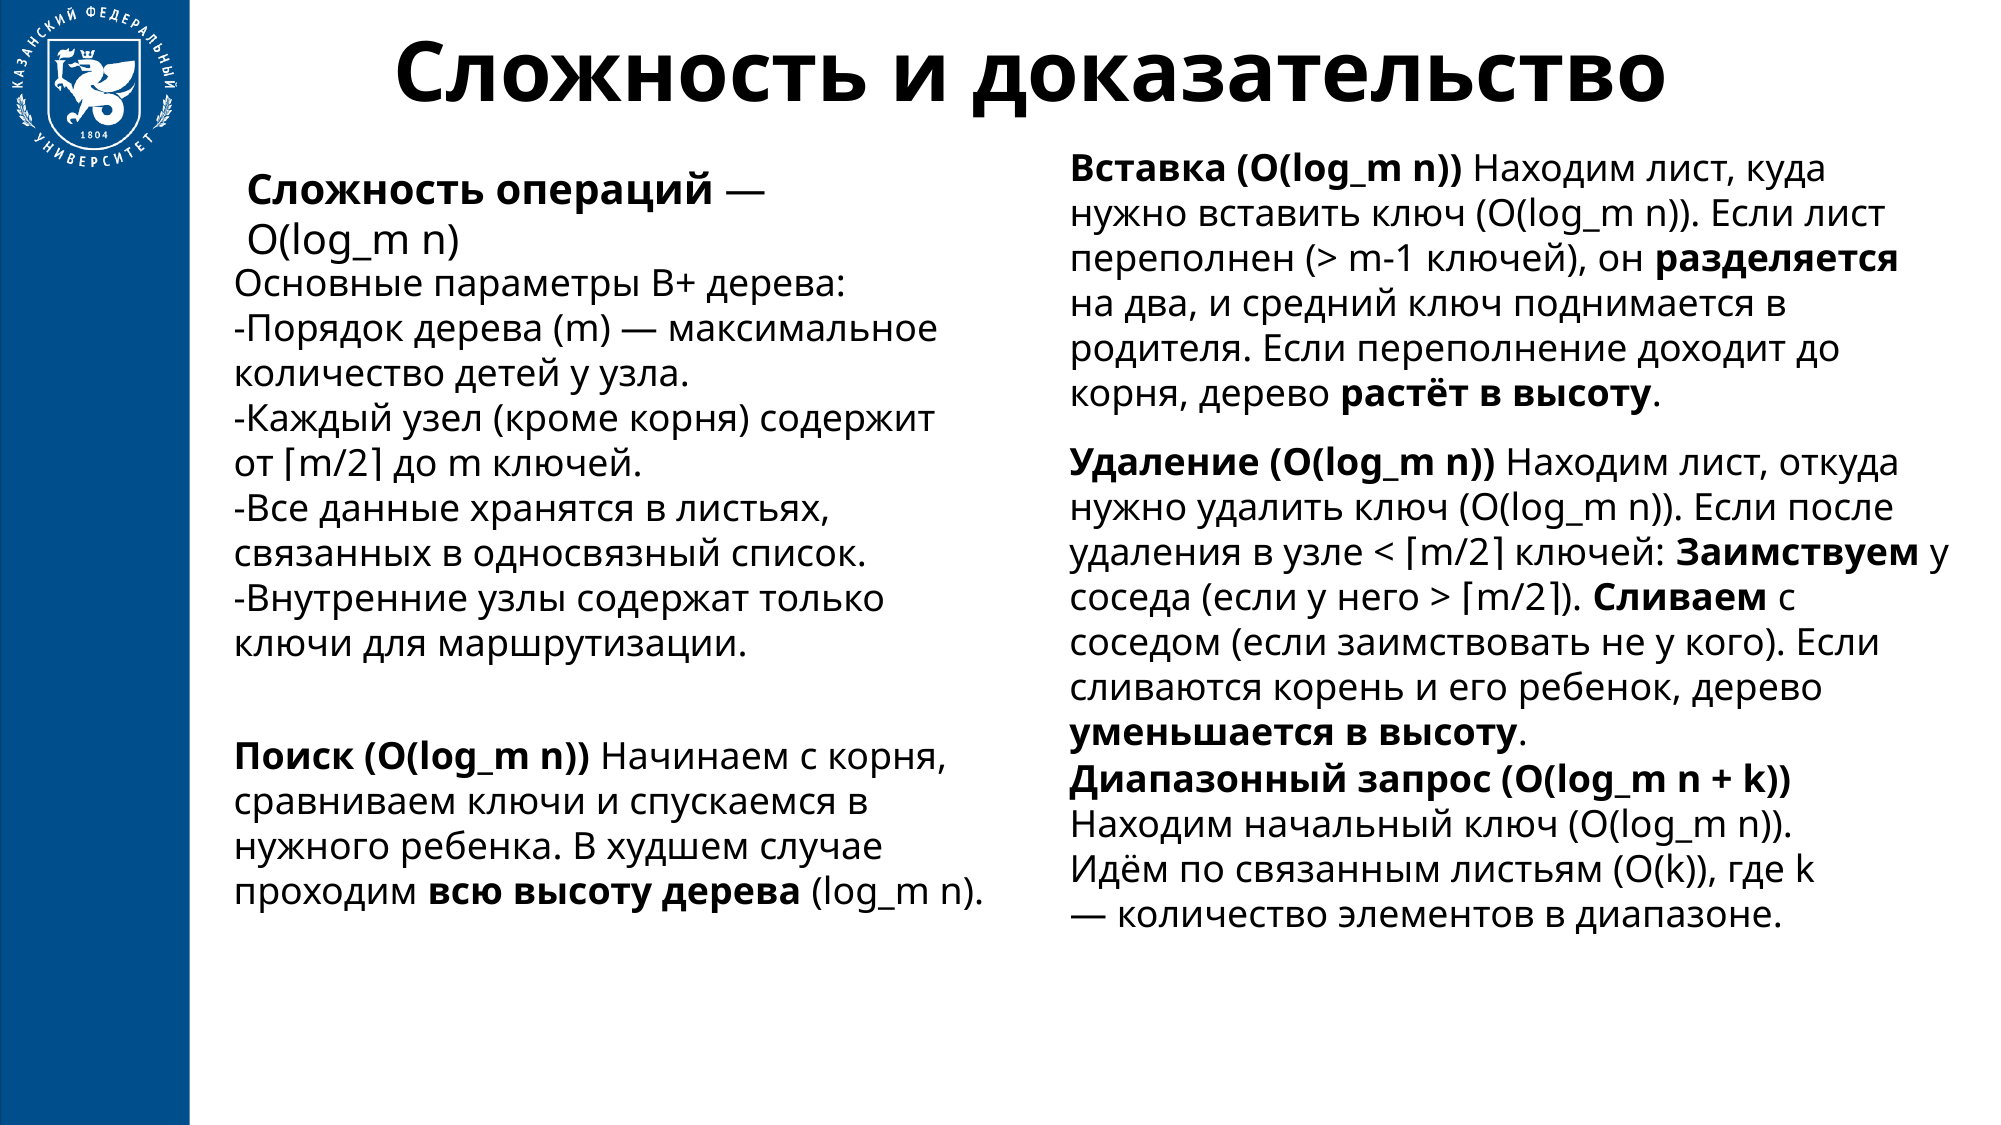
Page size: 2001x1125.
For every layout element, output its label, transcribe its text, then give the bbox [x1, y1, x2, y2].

text_box Сложность операций —O(log_m n) [231, 155, 918, 271]
text_box Удаление (O(log_m n)) Находим лист, откуда нужно удалить ключ (O(log_m n)). Если после удаления в узле < ⌈m/2⌉ ключей: Заимствуем у соседа (если у него > ⌈m/2⌉). Сливаем с соседом (если заимствовать не у кого). Если сливаются корень и его ребенок, дерево уменьшается в высоту. [1054, 430, 1967, 761]
text_box Основные параметры B+ дерева: -Порядок дерева (m) — максимальное количество детей у узла. -Каждый узел (кроме корня) содержит от ⌈m/2⌉ до m ключей. -Все данные хранятся в листьях, связанных в односвязный список. -Внутренние узлы содержат только ключи для маршрутизации. [218, 251, 1000, 672]
text_box Поиск (O(log_m n)) Начинаем с корня, сравниваем ключи и спускаемся в нужного ребенка. В худшем случае проходим всю высоту дерева (log_m n). [219, 724, 1037, 920]
text_box Сложность и доказательство [338, 11, 1725, 126]
text_box Диапазонный запрос (O(log_m n + k)) Находим начальный ключ (O(log_m n)). Идём по связанным листьям (O(k)), где k — количество элементов в диапазоне. [1054, 747, 1837, 943]
text_box Вставка (O(log_m n)) Находим лист, куда нужно вставить ключ (O(log_m n)). Если лист переполнен (> m-1 ключей), он разделяется на два, и средний ключ поднимается в родителя. Если переполнение доходит до корня, дерево растёт в высоту. [1054, 137, 1944, 422]
picture [0, 0, 190, 1125]
